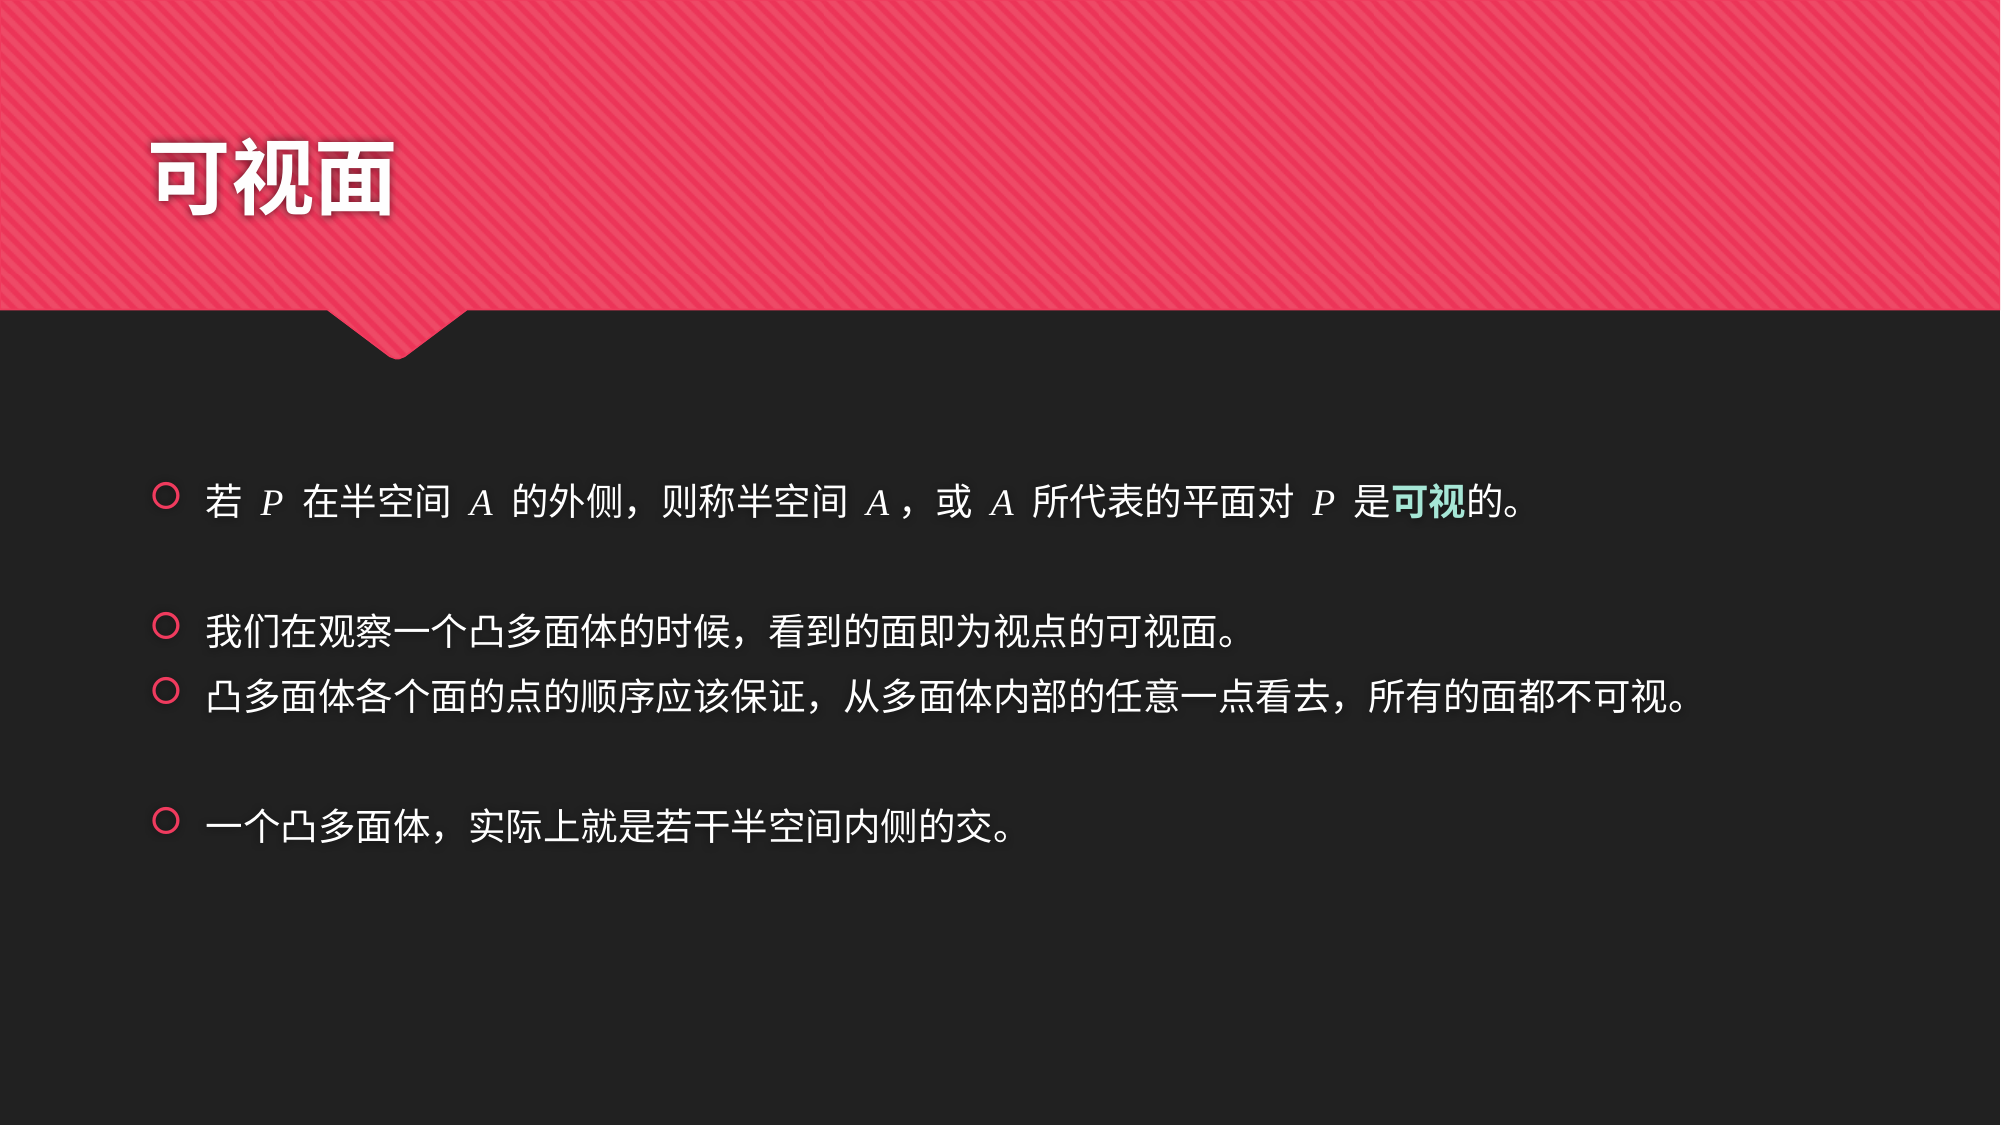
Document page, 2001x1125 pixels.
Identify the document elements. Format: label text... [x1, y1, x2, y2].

title 可视面 [132, 73, 1868, 233]
list 若 P 在半空间 A 的外侧，则称半空间 A，或 A 所代表的平面对 P 是可视的。 我们在观察一个凸多面体的时候，看到的面即为视点的可视面。 凸多面体各个面的点的顺序应该保证，从多面体内部的任意一点看去，所有的面都不可视。 一个凸多面体，实际上就是若干半空间内侧的交。 [134, 364, 1866, 962]
